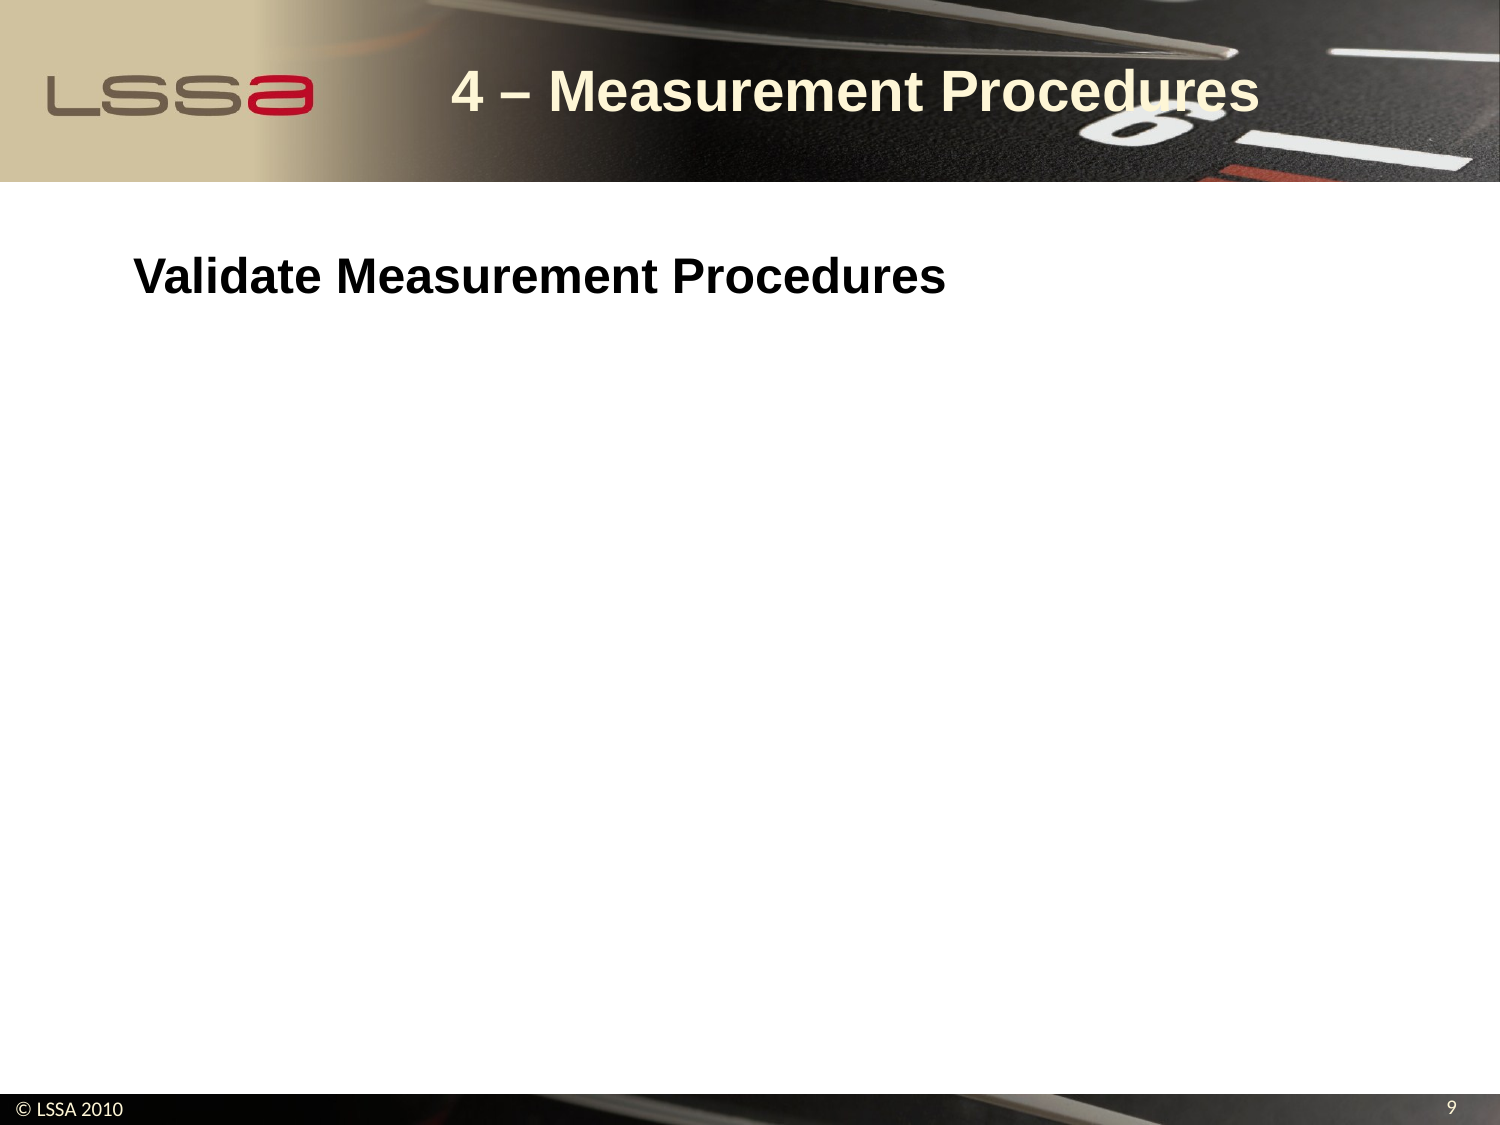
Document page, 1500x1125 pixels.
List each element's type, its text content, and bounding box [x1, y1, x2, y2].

picture [0, 0, 1500, 182]
list Validate Measurement Procedures [118, 236, 1418, 1063]
picture [0, 1094, 1500, 1125]
title 4 – Measurement Procedures [324, 39, 1388, 138]
